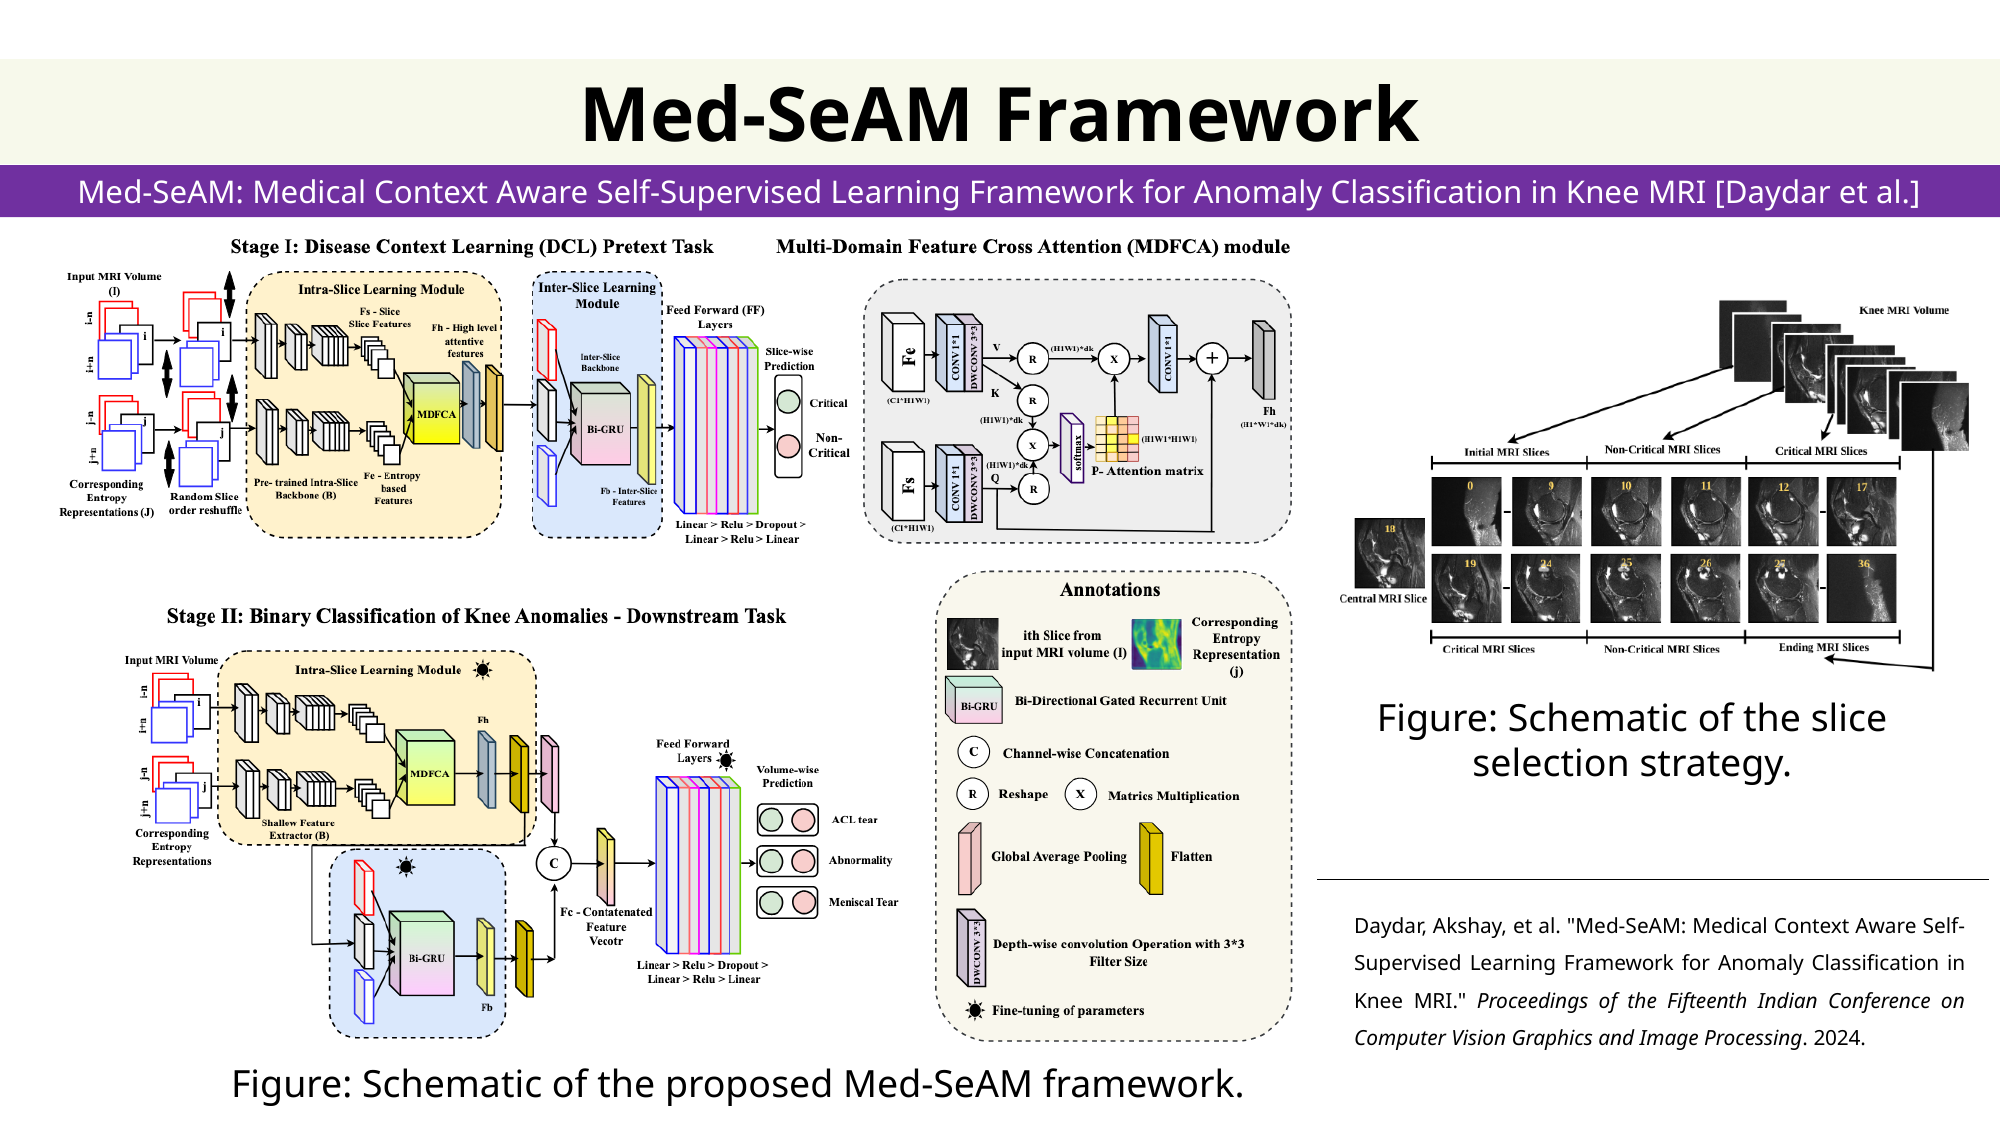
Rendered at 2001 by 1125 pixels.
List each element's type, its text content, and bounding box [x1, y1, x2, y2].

text_box Daydar, Akshay, et al. "Med-SeAM: Medical Context Aware Self-Supervised Learning Framework for Anomaly Classification in Knee MRI." Proceedings of the Fifteenth Indian Conference on Computer Vision Graphics and Image Processing. 2024. [1339, 892, 1980, 1058]
text_box Figure: Schematic of the slice selection strategy. [1318, 702, 1958, 791]
picture [42, 225, 1981, 1071]
text_box Figure: Schematic of the proposed Med-SeAM framework. [216, 1053, 1375, 1113]
text_box Med-SeAM: Medical Context Aware Self-Supervised Learning Framework for Anomaly Classification in Knee MRI [Daydar et al.] [0, 165, 2000, 218]
text_box Med-SeAM Framework [0, 59, 2000, 164]
